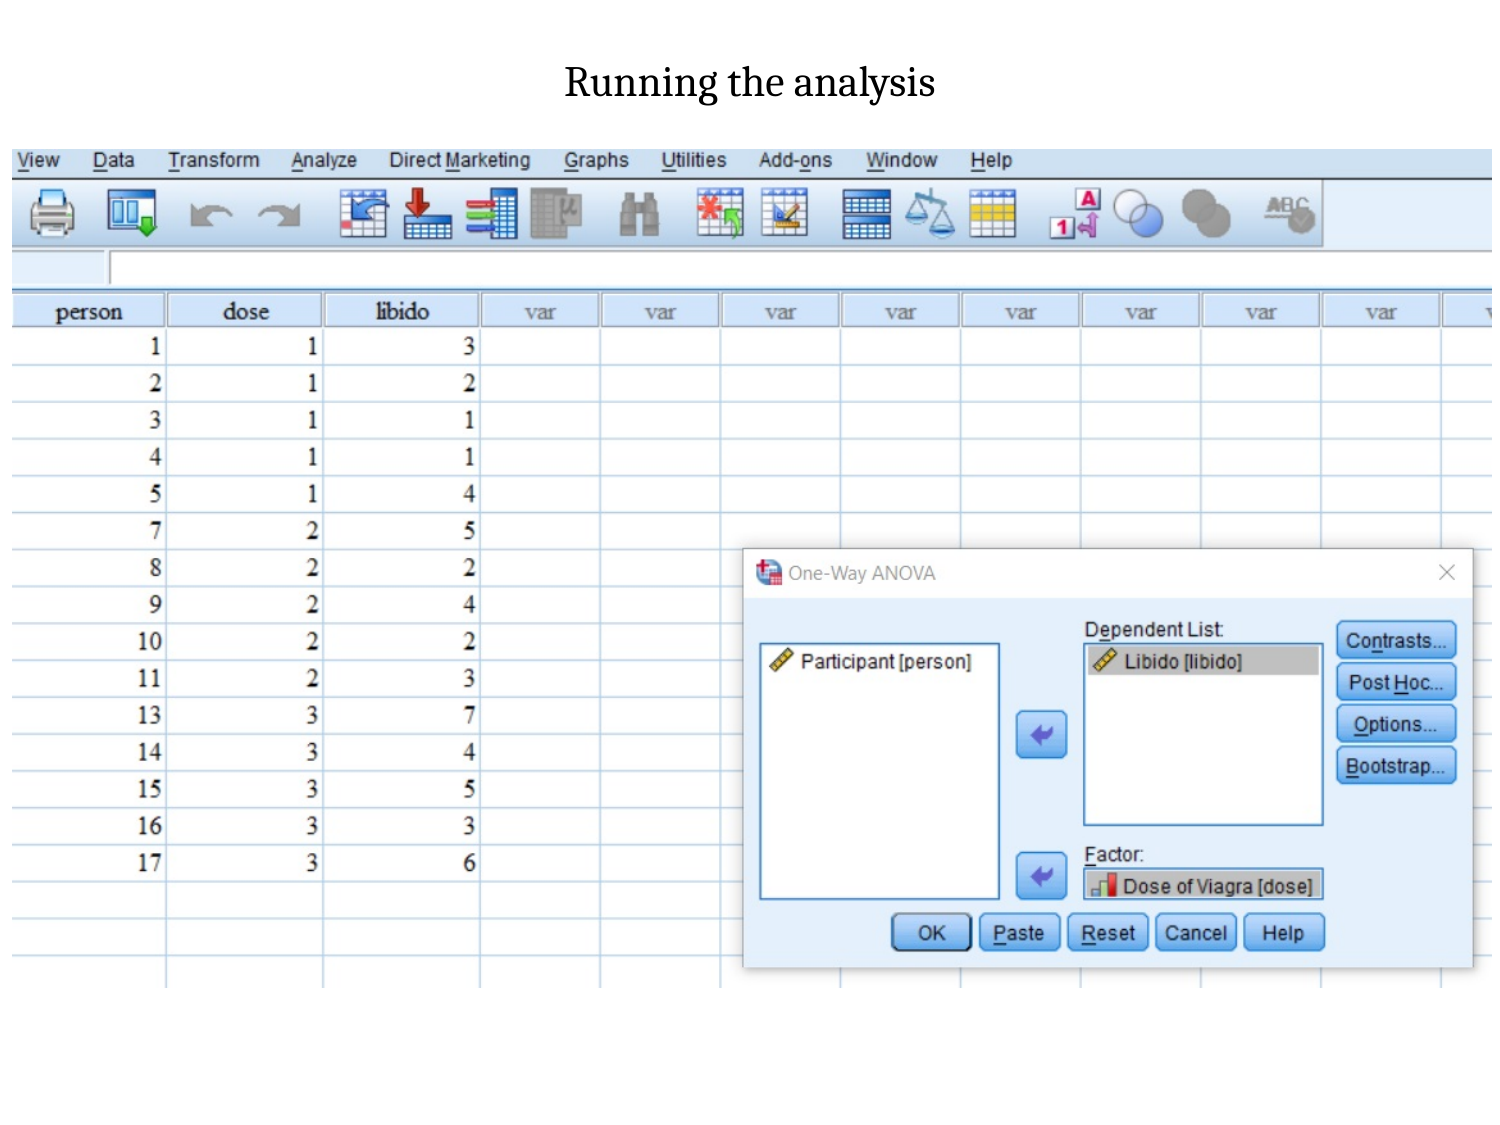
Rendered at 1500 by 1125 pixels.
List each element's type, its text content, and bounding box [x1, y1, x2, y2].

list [12, 149, 1492, 988]
title Running the analysis [75, 45, 1425, 113]
